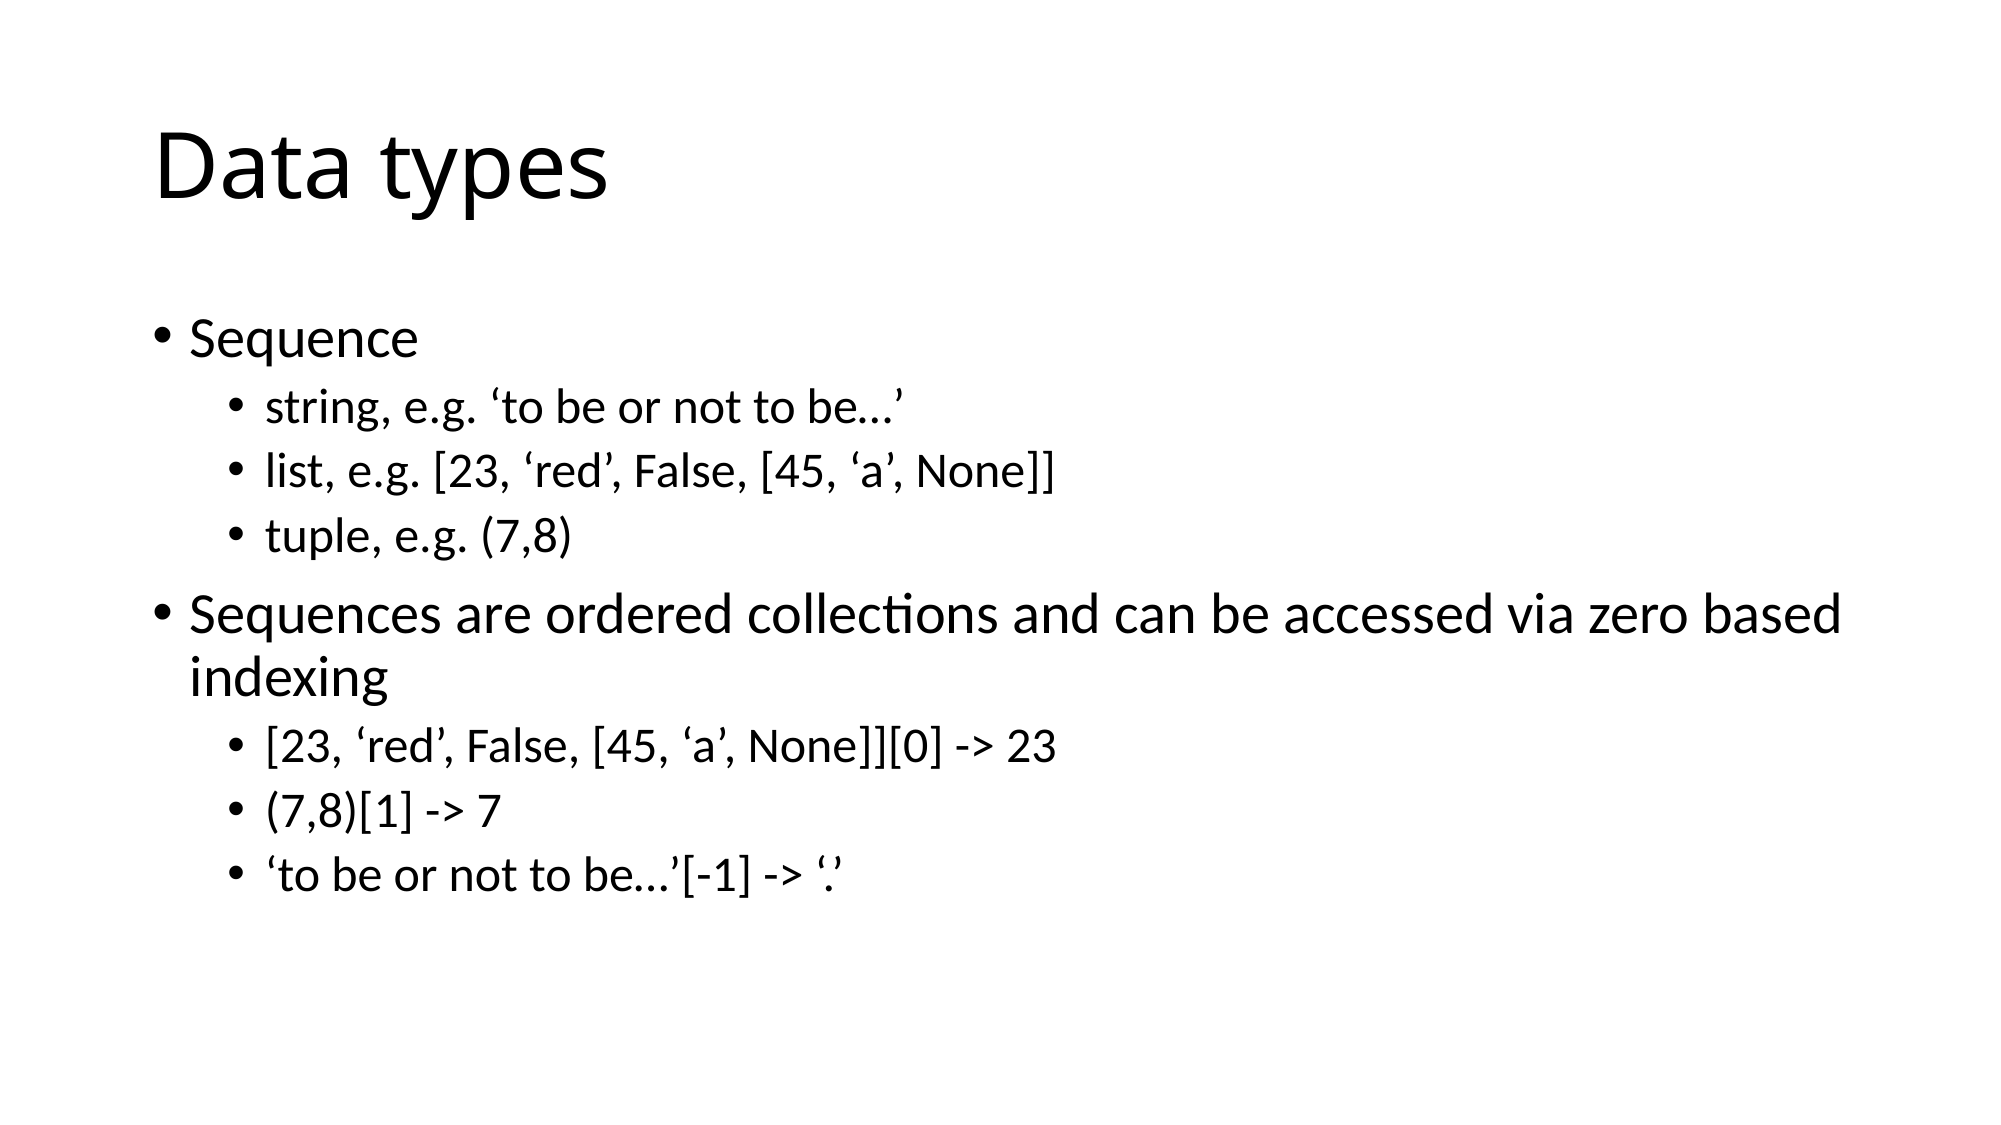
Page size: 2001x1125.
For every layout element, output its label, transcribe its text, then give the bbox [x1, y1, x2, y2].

list Sequence string, e.g. ‘to be or not to be…’ list, e.g. [23, ‘red’, False, [45, ‘a’, None]] tuple, e.g. (7,8) Sequences are ordered collections and can be accessed via zero based indexing [23, ‘red’, False, [45, ‘a’, None]][0] -> 23 (7,8)[1] -> 7 ‘to be or not to be…’[-1] -> ‘.’ [137, 299, 1863, 1014]
title Data types [137, 59, 1863, 278]
